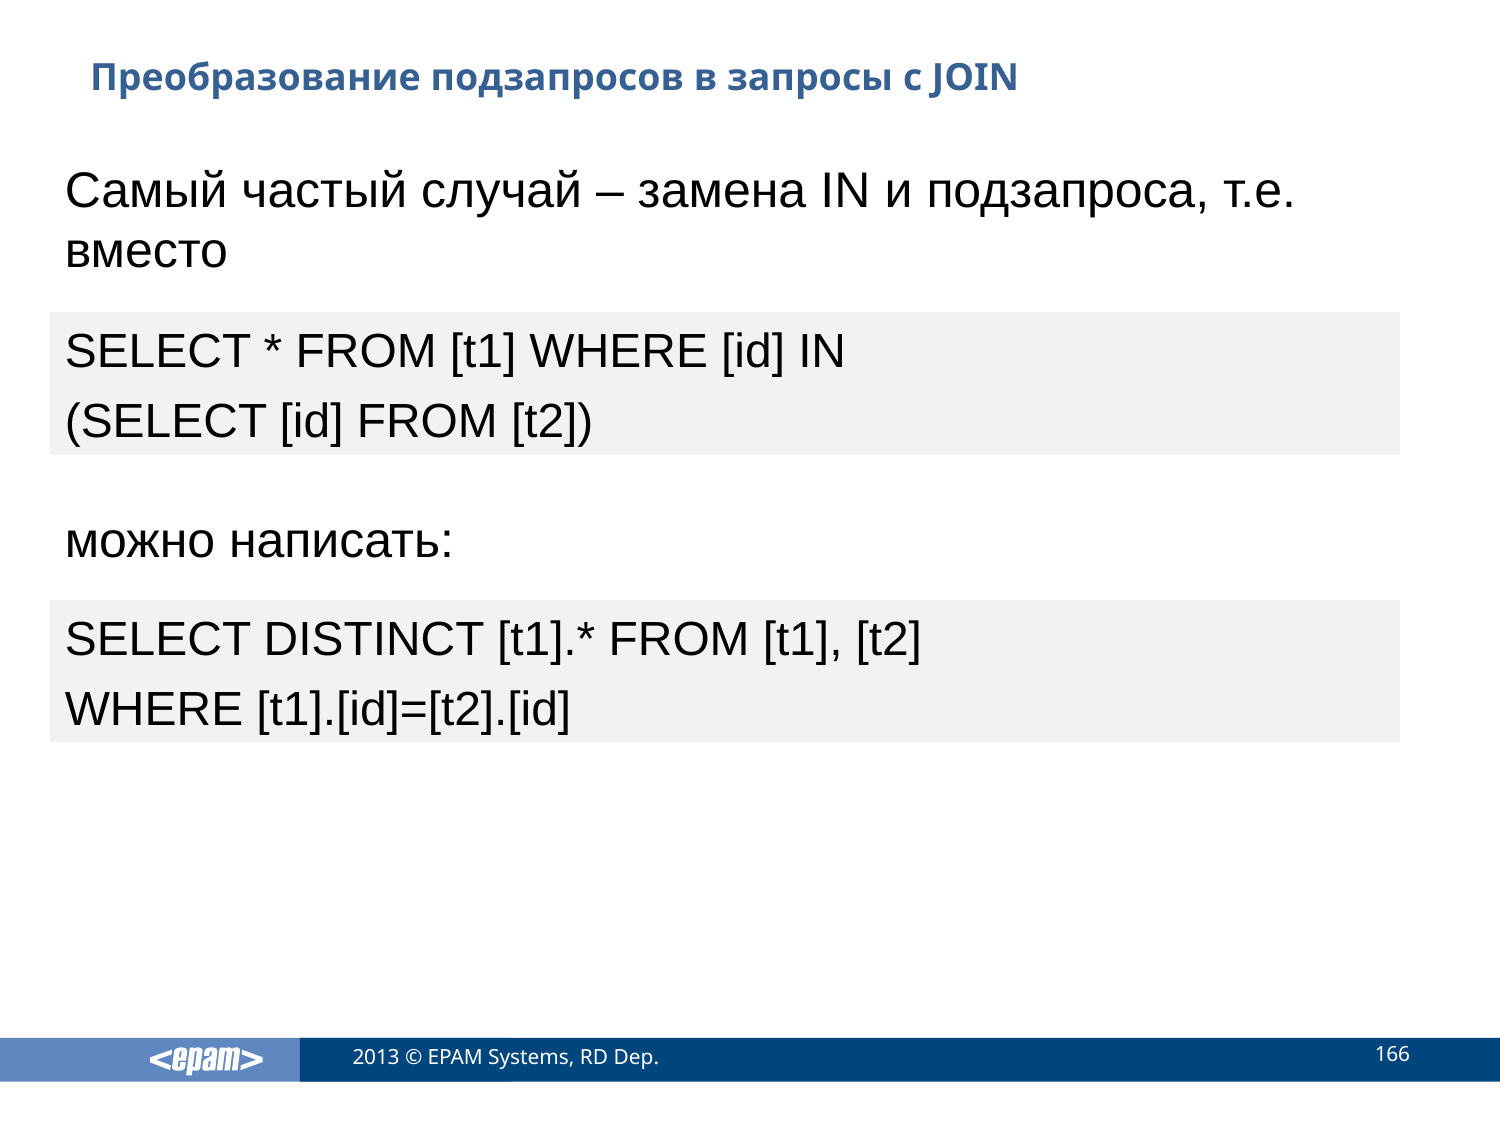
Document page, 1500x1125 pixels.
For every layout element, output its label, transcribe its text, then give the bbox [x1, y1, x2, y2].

slide_number 166 [1262, 1025, 1425, 1085]
footer 2013 © EPAM Systems, RD Dep. [337, 1028, 738, 1088]
text_box можно написать: [50, 499, 1425, 575]
text_box SELECT DISTINCT [t1].* FROM [t1], [t2] WHERE [t1].[id]=[t2].[id] [49, 599, 1400, 743]
title Преобразование подзапросов в запросы с JOIN [75, 45, 1425, 149]
text_box Самый частый случай – замена IN и подзапроса, т.е. вместо [50, 149, 1425, 285]
text_box SELECT * FROM [t1] WHERE [id] IN (SELECT [id] FROM [t2]) [49, 312, 1400, 455]
